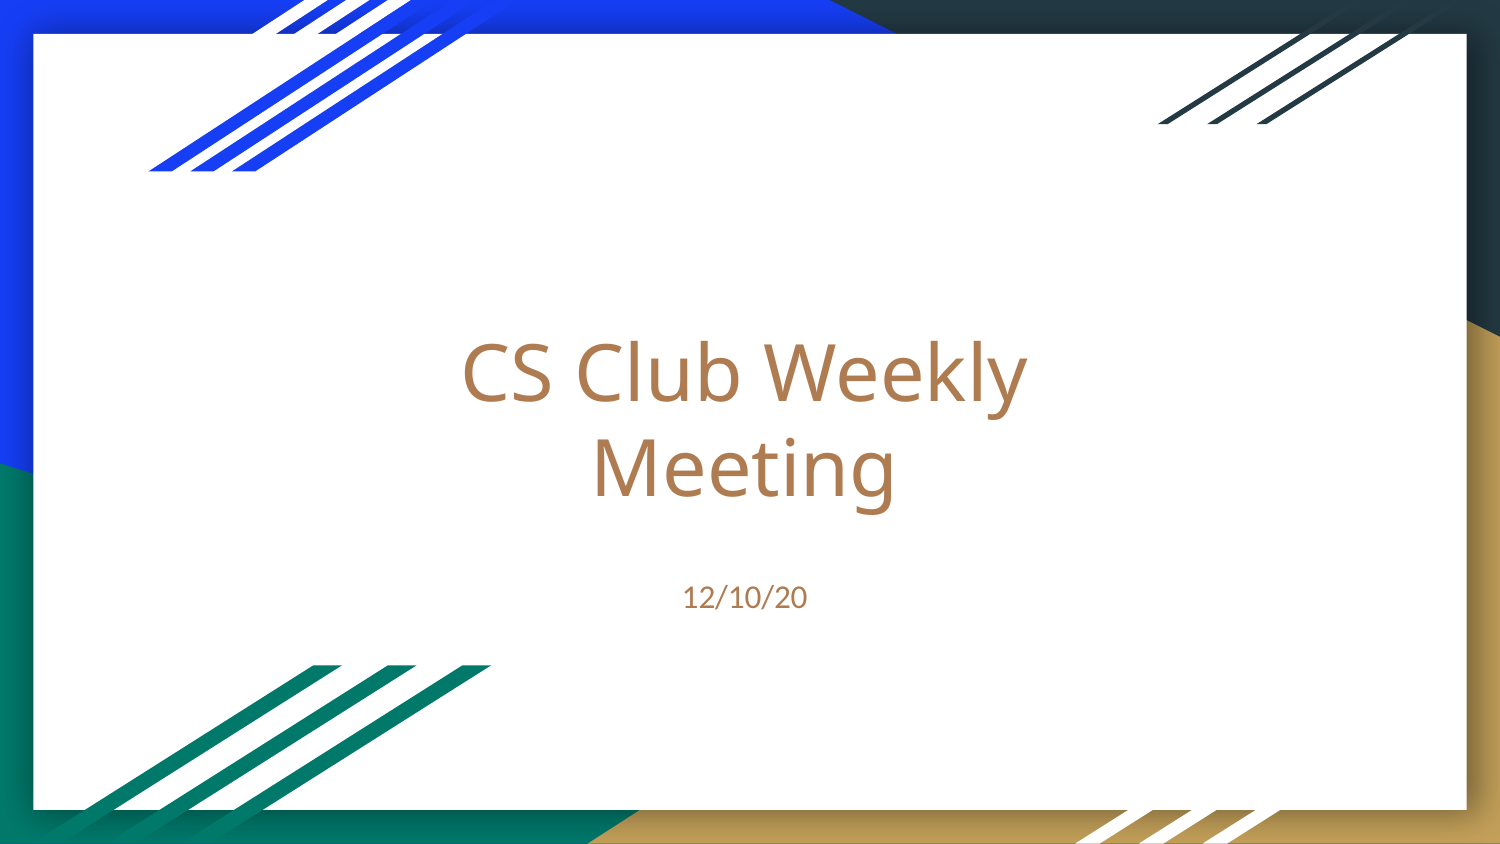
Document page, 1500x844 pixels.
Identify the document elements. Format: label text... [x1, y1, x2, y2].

title CS Club Weekly Meeting [304, 298, 1185, 537]
subtitle 12/10/20 [304, 559, 1185, 646]
